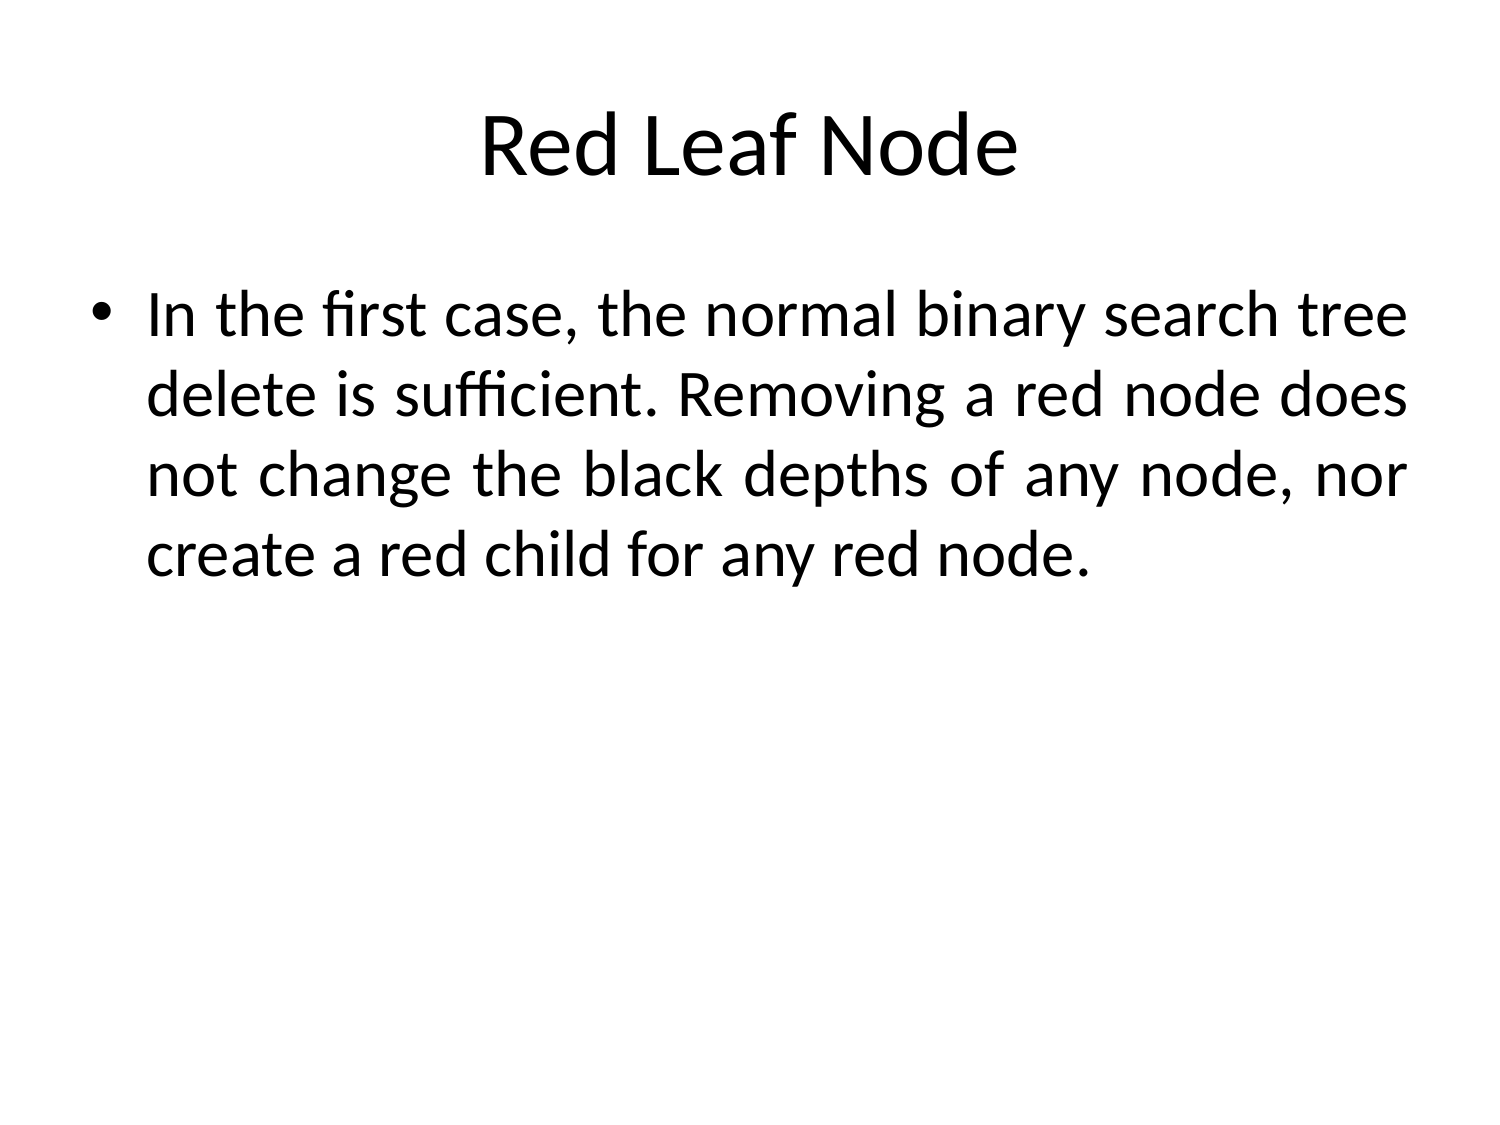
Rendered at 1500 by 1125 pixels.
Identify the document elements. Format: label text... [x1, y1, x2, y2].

title Red Leaf Node [75, 45, 1425, 233]
list In the first case, the normal binary search tree delete is sufficient. Removing a red node does not change the black depths of any node, nor create a red child for any red node. [75, 262, 1425, 1005]
